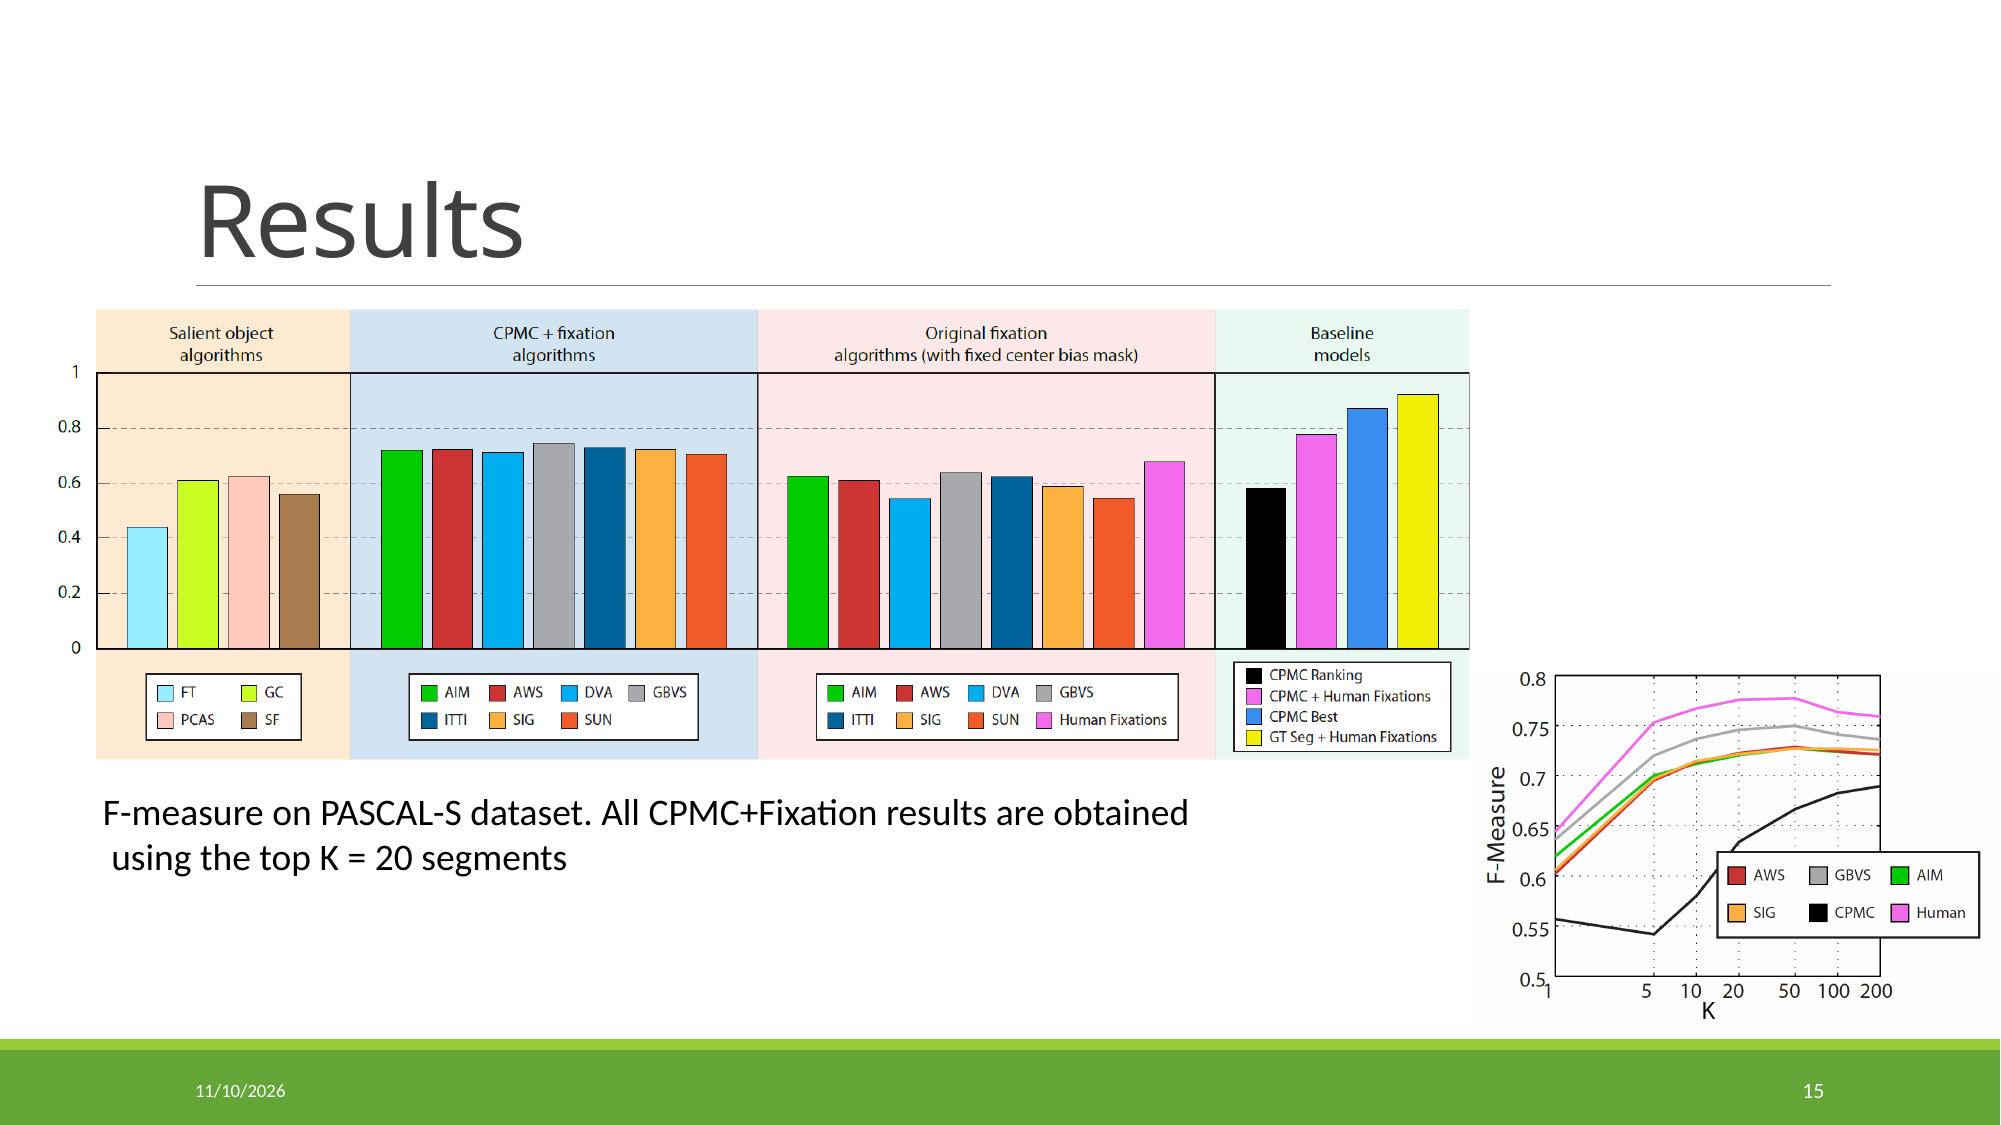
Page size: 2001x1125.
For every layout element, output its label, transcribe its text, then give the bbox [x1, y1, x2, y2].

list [44, 295, 1488, 782]
picture [1472, 668, 2000, 1022]
title Results [180, 47, 1830, 285]
slide_number 15 [1624, 1059, 1840, 1120]
text_box F-measure on PASCAL-S dataset. All CPMC+Fixation results are obtained using the top K = 20 segments [88, 789, 1206, 886]
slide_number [180, 1059, 586, 1120]
